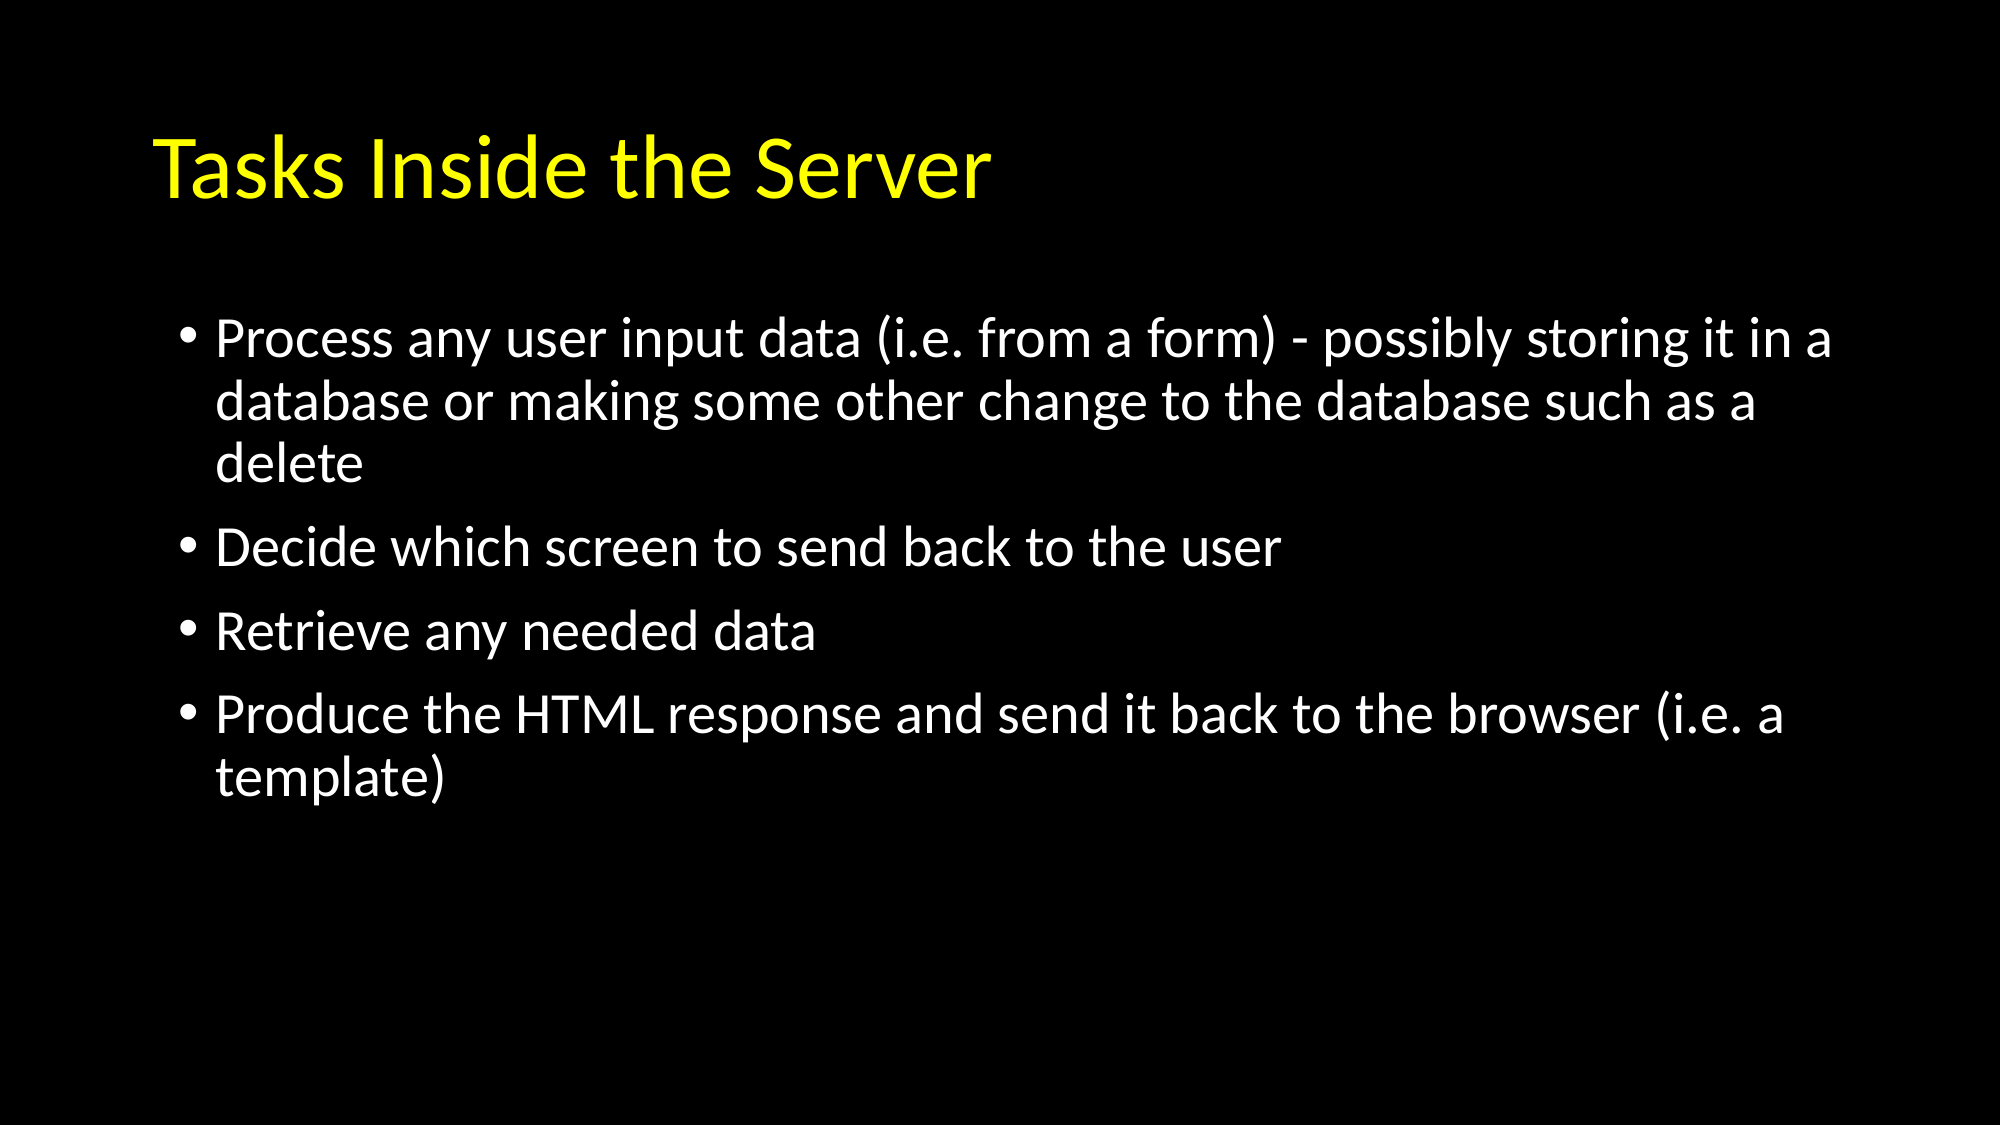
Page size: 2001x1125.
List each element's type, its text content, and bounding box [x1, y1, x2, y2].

list Process any user input data (i.e. from a form) - possibly storing it in a database or making some other change to the database such as a delete Decide which screen to send back to the user Retrieve any needed data Produce the HTML response and send it back to the browser (i.e. a template) [137, 299, 1863, 1014]
title Tasks Inside the Server [137, 59, 1863, 278]
